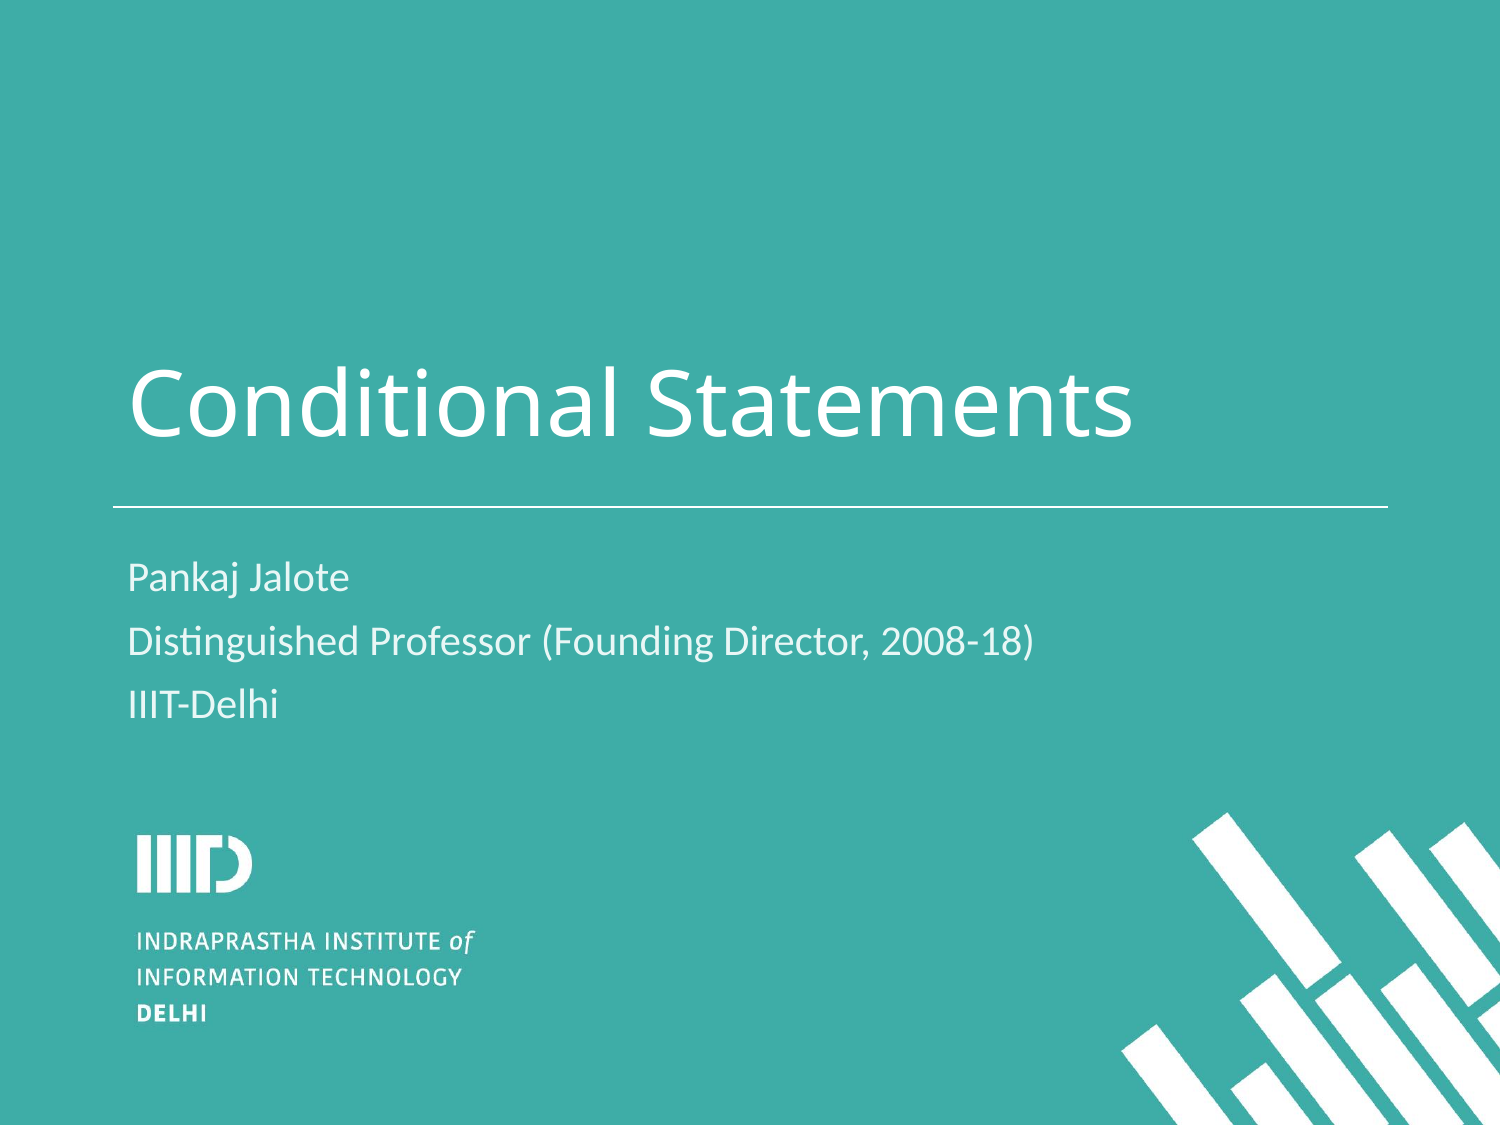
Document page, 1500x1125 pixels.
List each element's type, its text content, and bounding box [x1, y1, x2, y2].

subtitle Pankaj Jalote Distinguished Professor (Founding Director, 2008-18) IIIT-Delhi [112, 547, 1238, 736]
title Conditional Statements [112, 249, 1388, 465]
picture [1093, 779, 1500, 1125]
picture [112, 811, 496, 1043]
